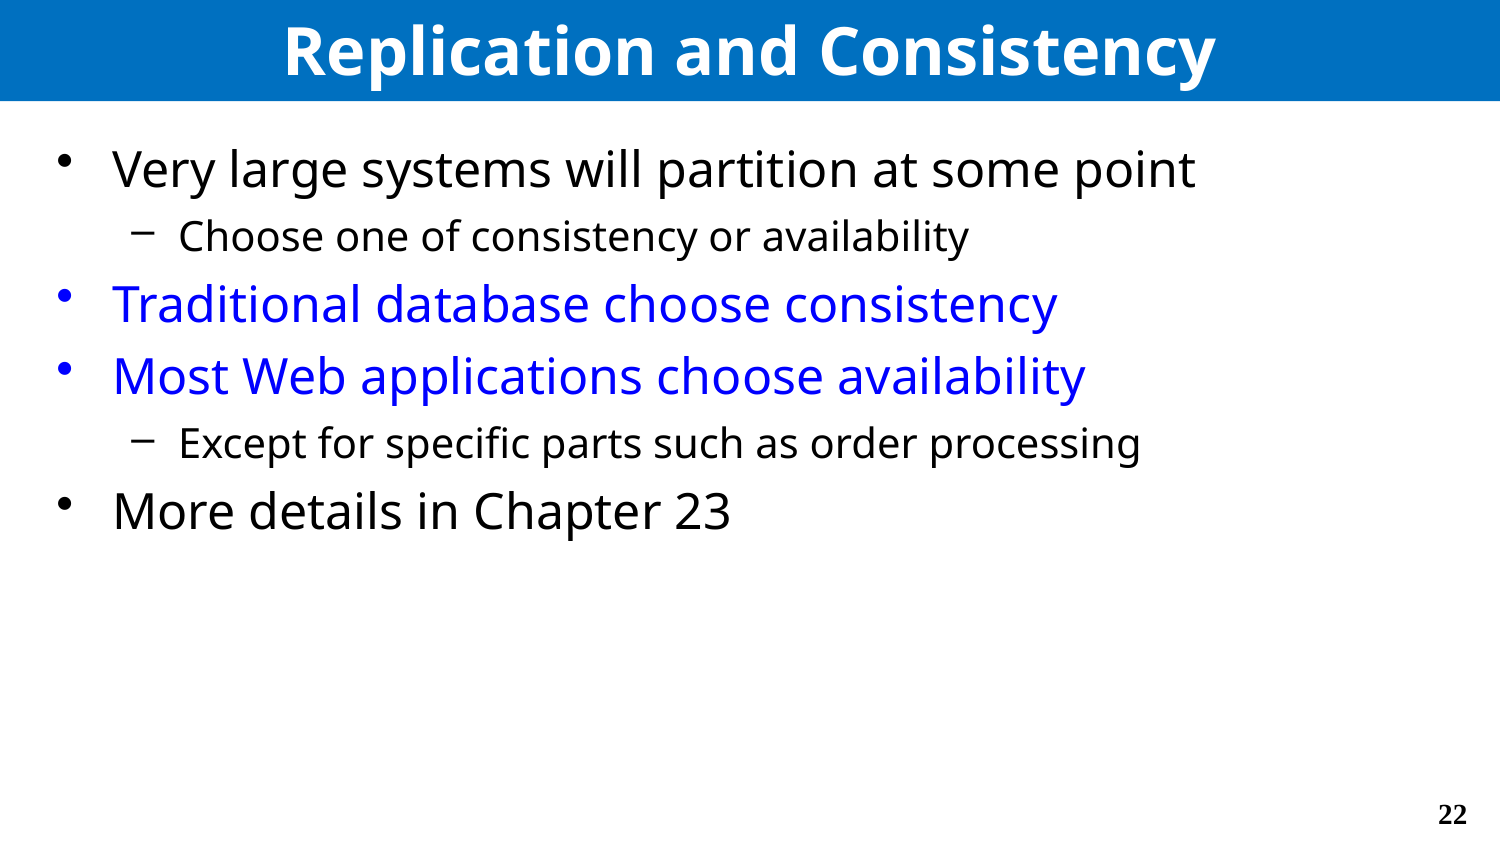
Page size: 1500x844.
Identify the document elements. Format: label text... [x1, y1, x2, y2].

title Replication and Consistency [0, 0, 1500, 102]
list Very large systems will partition at some point Choose one of consistency or availability Traditional database choose consistency Most Web applications choose availability Except for specific parts such as order processing More details in Chapter 23 [41, 129, 1447, 754]
